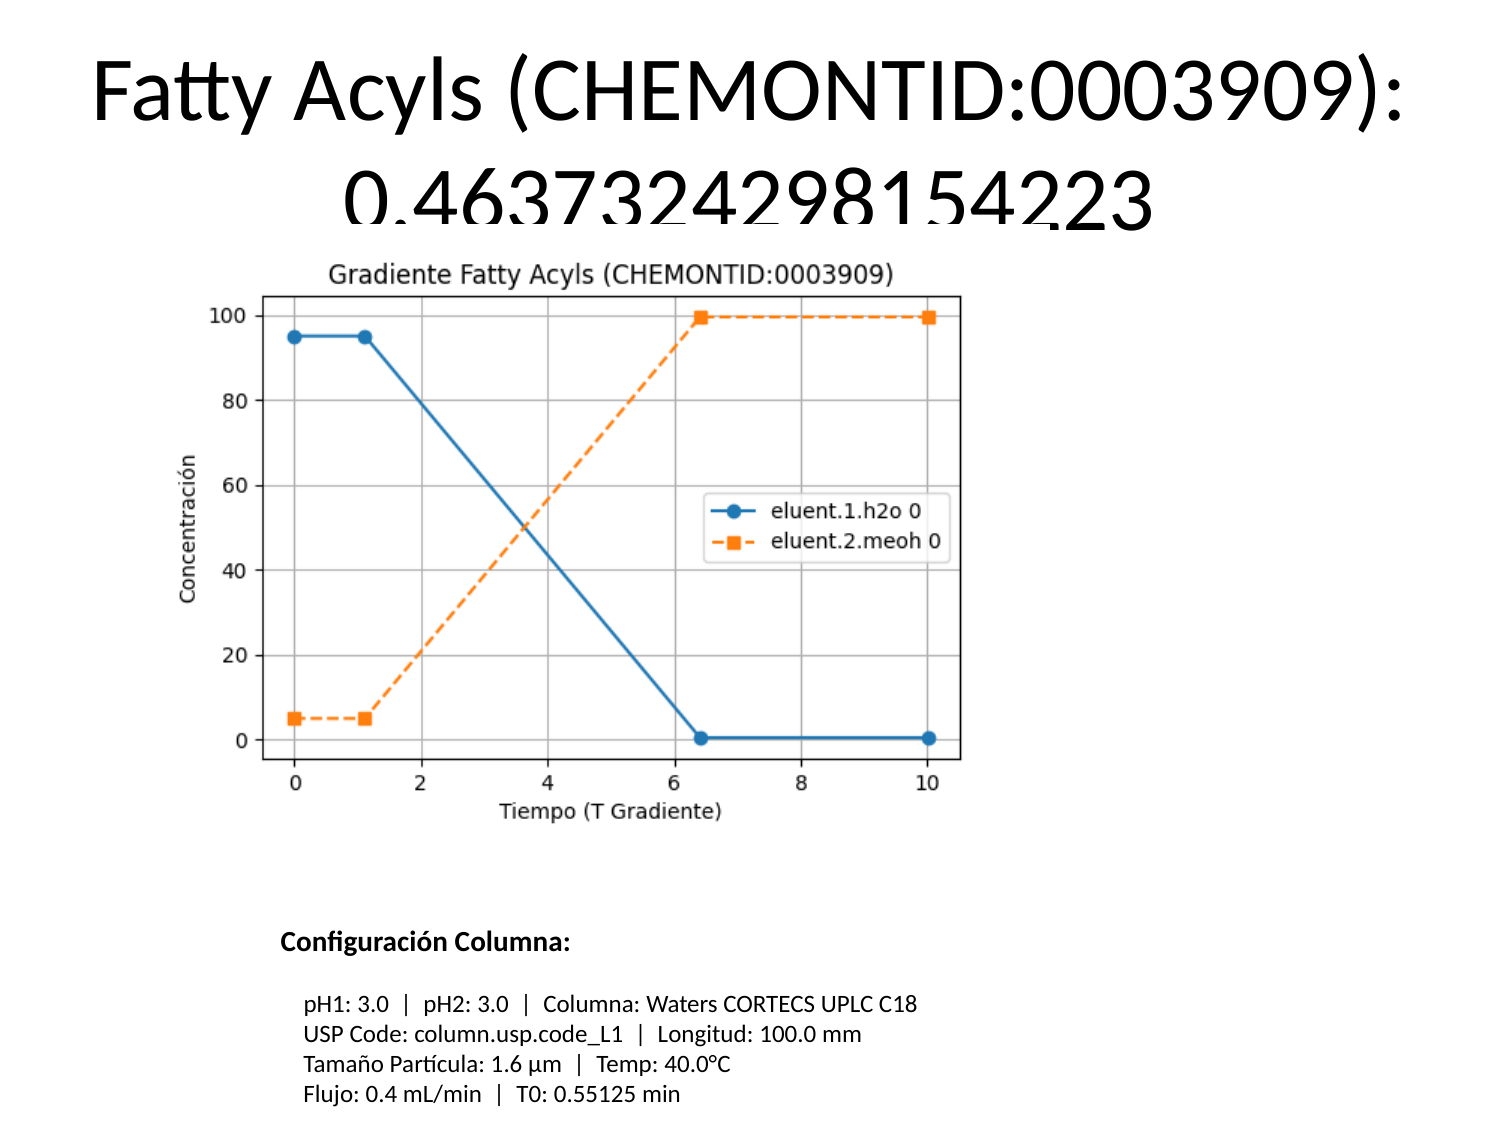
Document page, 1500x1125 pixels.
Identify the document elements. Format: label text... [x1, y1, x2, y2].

title Fatty Acyls (CHEMONTID:0003909): 0.4637324298154223 [75, 45, 1425, 233]
picture [149, 224, 1051, 826]
text_box Configuración Columna: pH1: 3.0 | pH2: 3.0 | Columna: Waters CORTECS UPLC C18 USP Code: column.usp.code_L1 | Longitud: 100.0 mm Tamaño Partícula: 1.6 µm | Temp: 40.0°C Flujo: 0.4 mL/min | T0: 0.55125 min [265, 869, 935, 1125]
